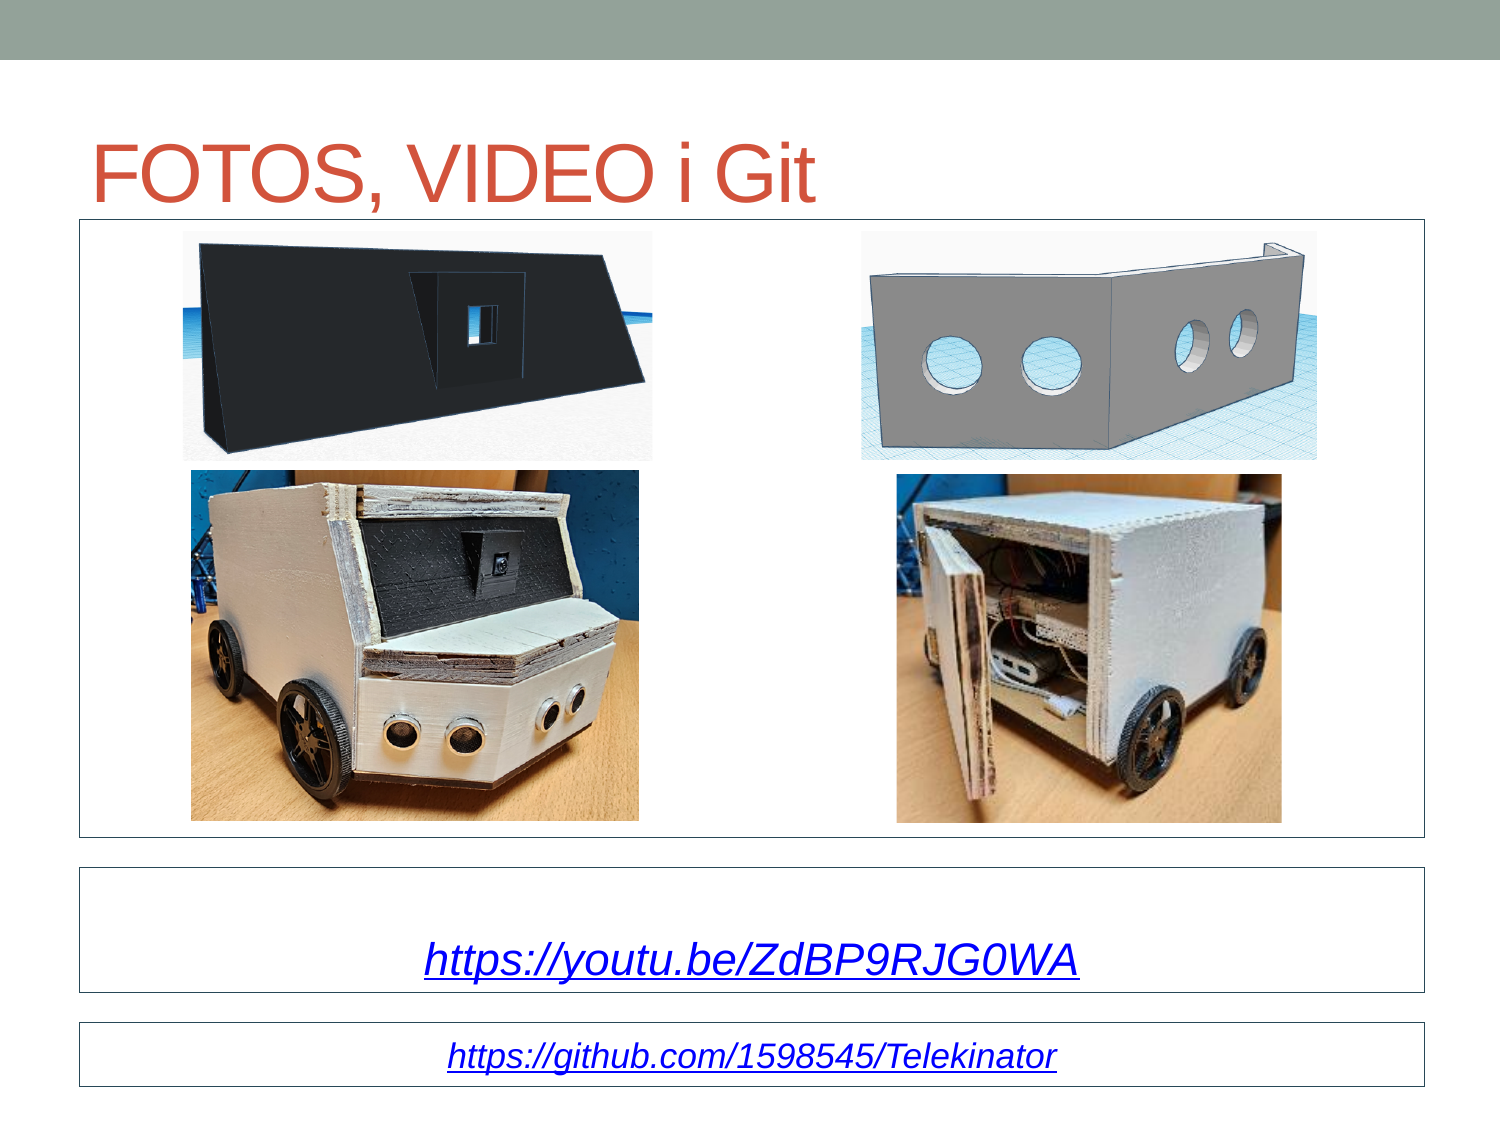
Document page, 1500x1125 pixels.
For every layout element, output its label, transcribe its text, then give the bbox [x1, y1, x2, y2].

title FOTOS, VIDEO i Git [75, 87, 1425, 250]
text_box [79, 219, 1425, 838]
text_box https://github.com/1598545/Telekinator [79, 1022, 1425, 1087]
picture [896, 474, 1282, 823]
picture [191, 469, 639, 822]
picture [182, 230, 653, 461]
picture [861, 230, 1318, 460]
text_box https://youtu.be/ZdBP9RJG0WA [79, 867, 1425, 993]
